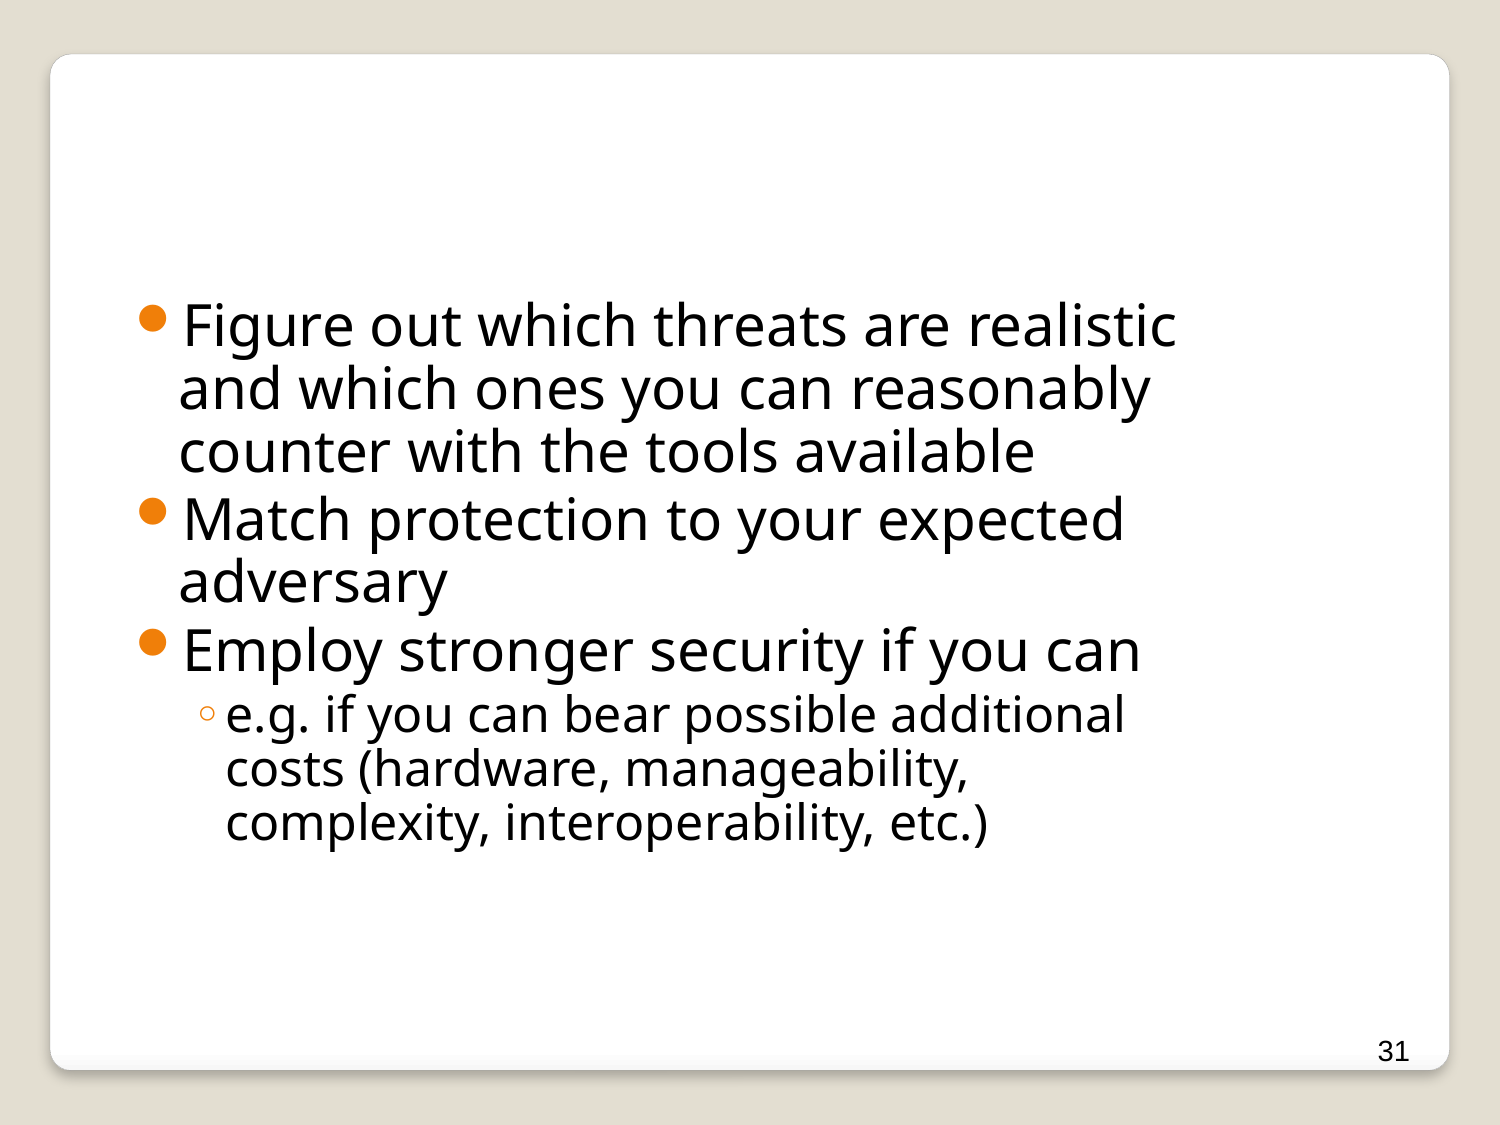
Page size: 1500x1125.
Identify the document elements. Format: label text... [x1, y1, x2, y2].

text_box 31 [1074, 1024, 1425, 1103]
list Figure out which threats are realistic and which ones you can reasonably counter with the tools available Match protection to your expected adversary Employ stronger security if you can e.g. if you can bear possible additional costs (hardware, manageability, complexity, interoperability, etc.) [105, 281, 1231, 969]
